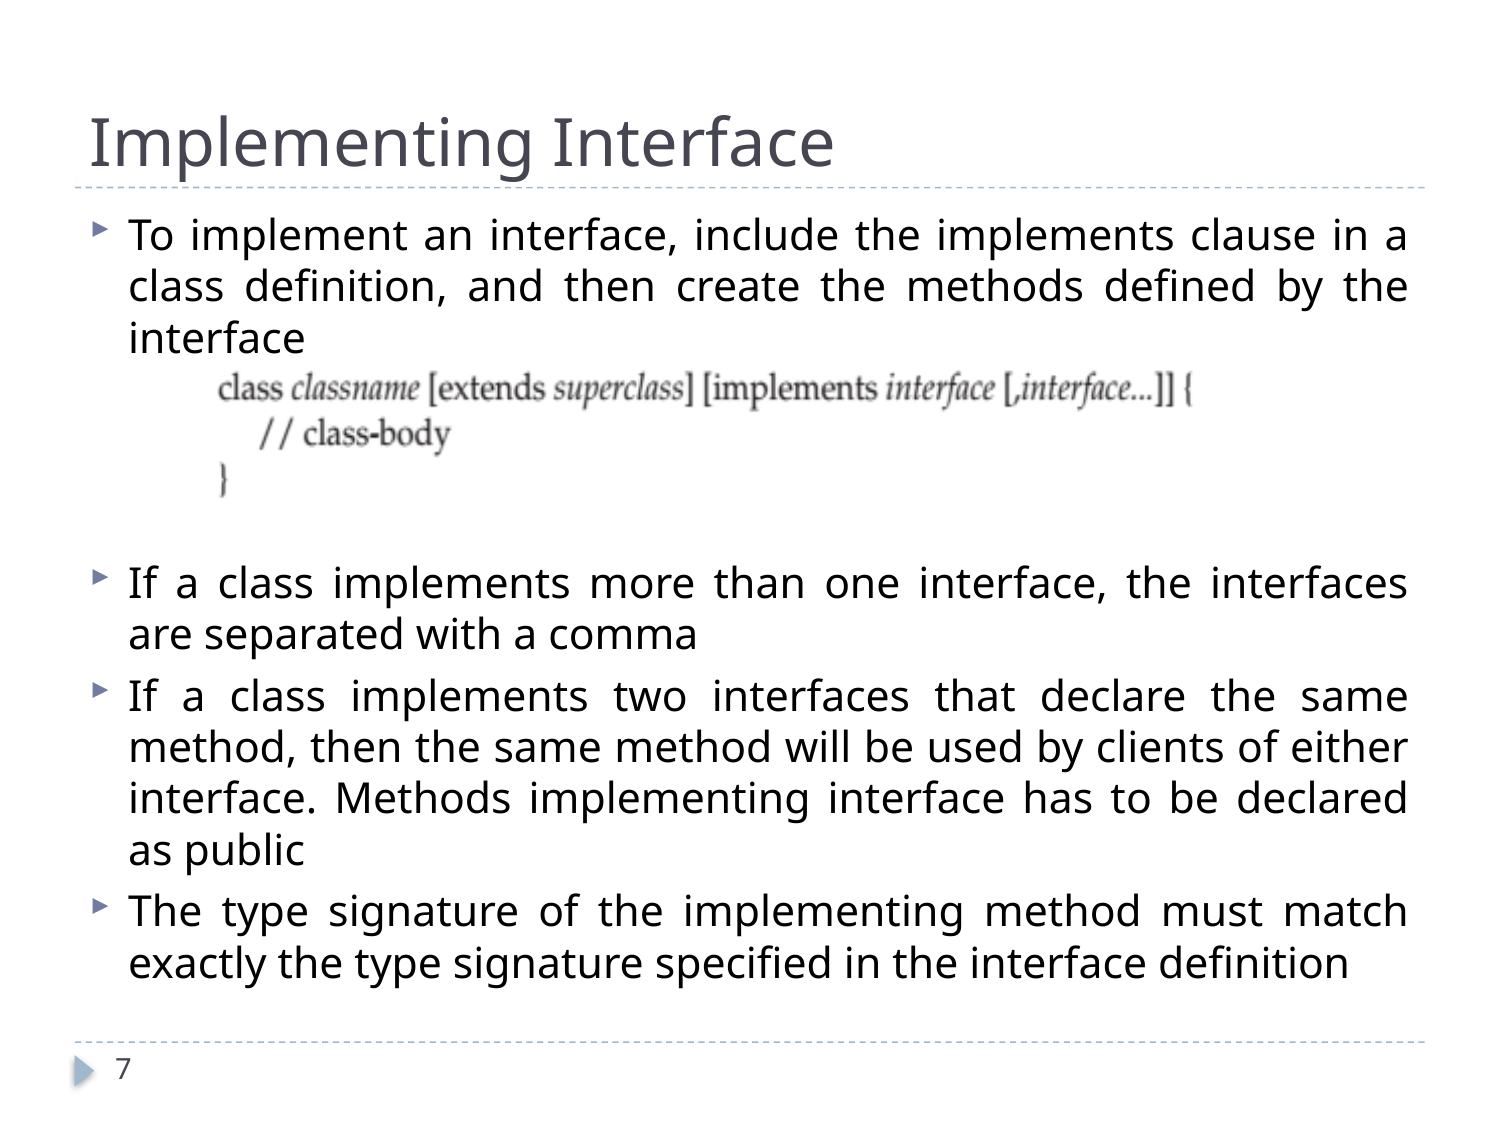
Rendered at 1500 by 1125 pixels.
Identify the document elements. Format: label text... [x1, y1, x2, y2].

slide_number 7 [100, 1042, 426, 1103]
list To implement an interface, include the implements clause in a class definition, and then create the methods defined by the interface If a class implements more than one interface, the interfaces are separated with a comma If a class implements two interfaces that declare the same method, then the same method will be used by clients of either interface. Methods implementing interface has to be declared as public The type signature of the implementing method must match exactly the type signature specified in the interface definition [75, 200, 1425, 1010]
picture [199, 362, 1226, 501]
title Implementing Interface [75, 24, 1425, 188]
